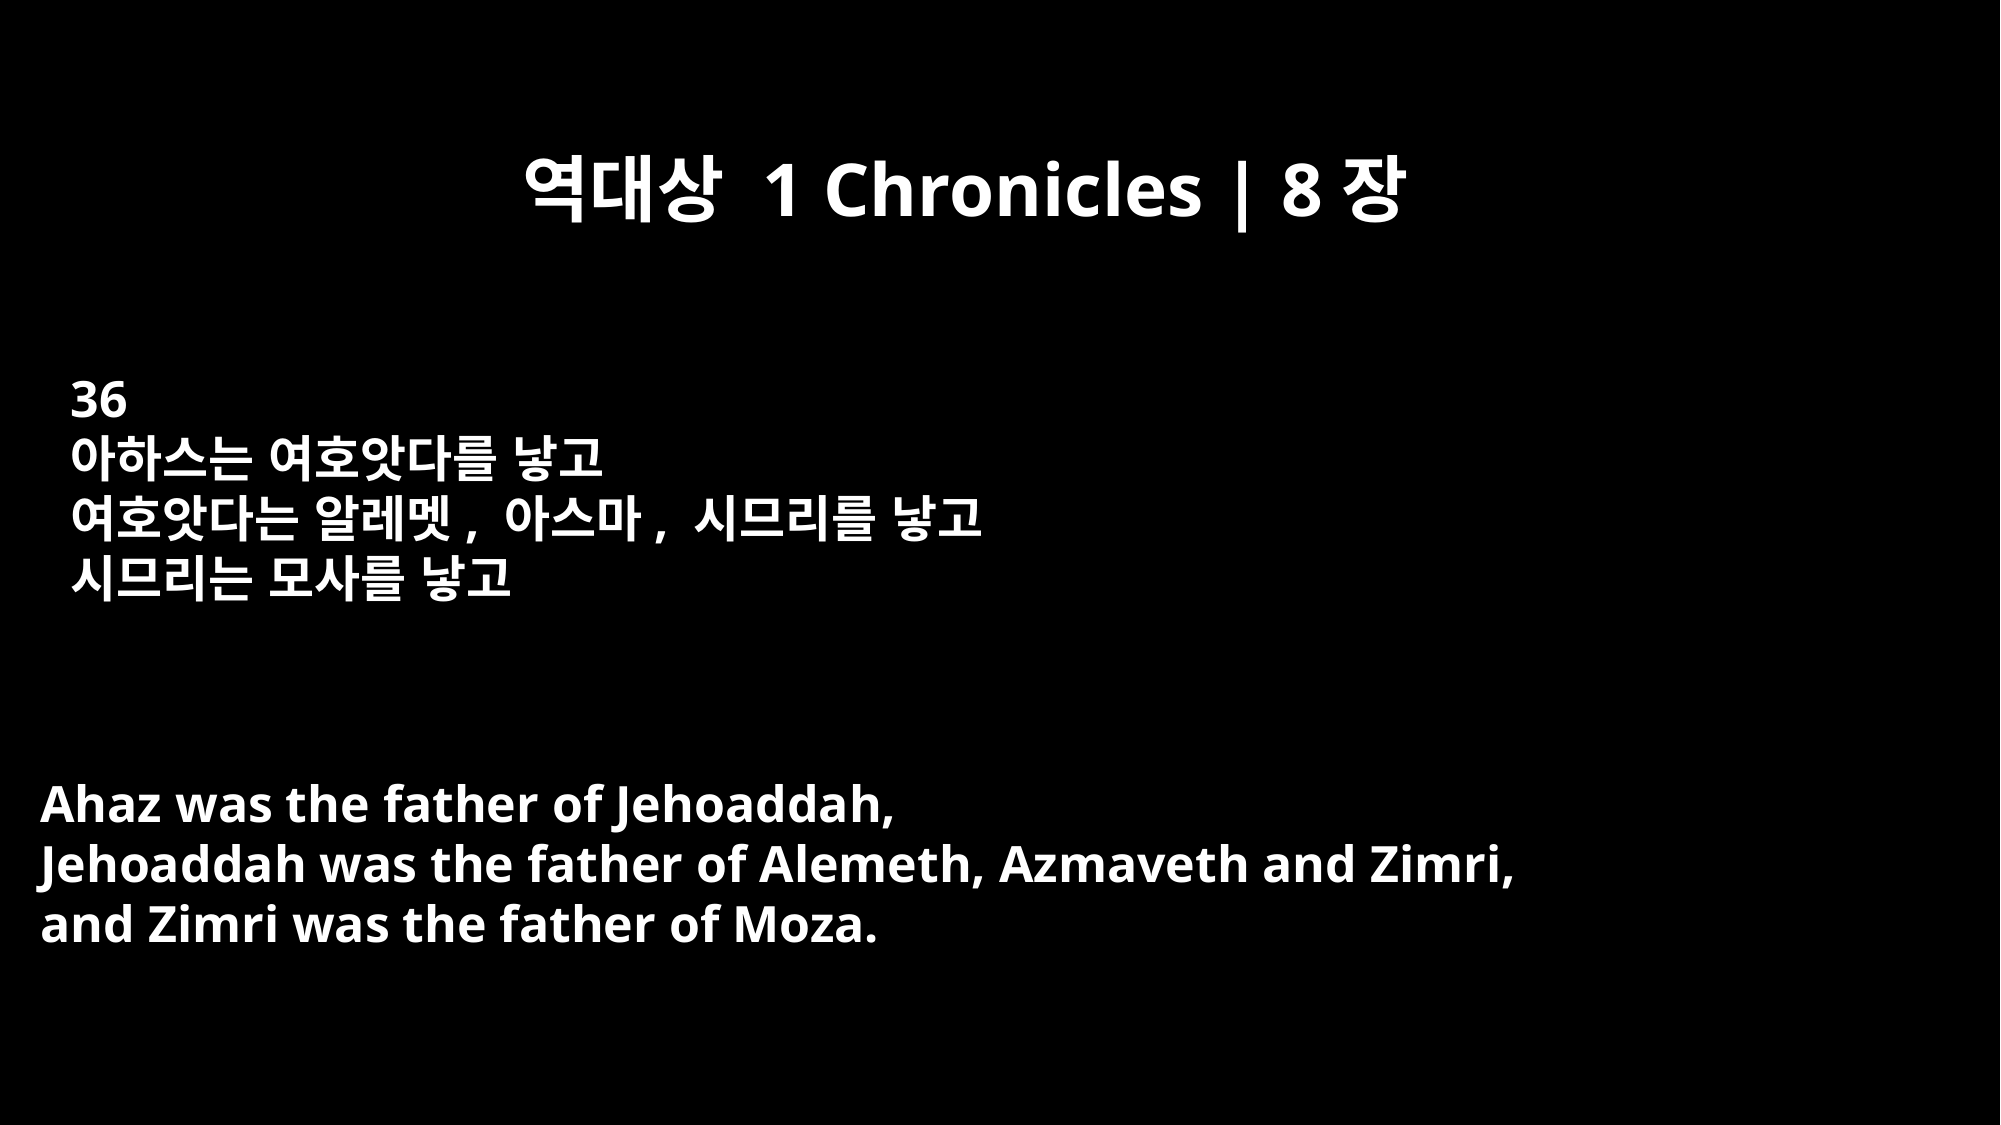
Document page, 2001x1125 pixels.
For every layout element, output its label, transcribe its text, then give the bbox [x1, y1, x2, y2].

text_box Ahaz was the father of Jehoaddah, Jehoaddah was the father of Alemeth, Azmaveth and Zimri, and Zimri was the father of Moza. [25, 764, 1532, 960]
text_box 역대상 1 Chronicles | 8장 [507, 136, 1424, 239]
text_box 36 아하스는 여호앗다를 낳고 여호앗다는 알레멧, 아스마, 시므리를 낳고 시므리는 모사를 낳고 [56, 359, 999, 615]
